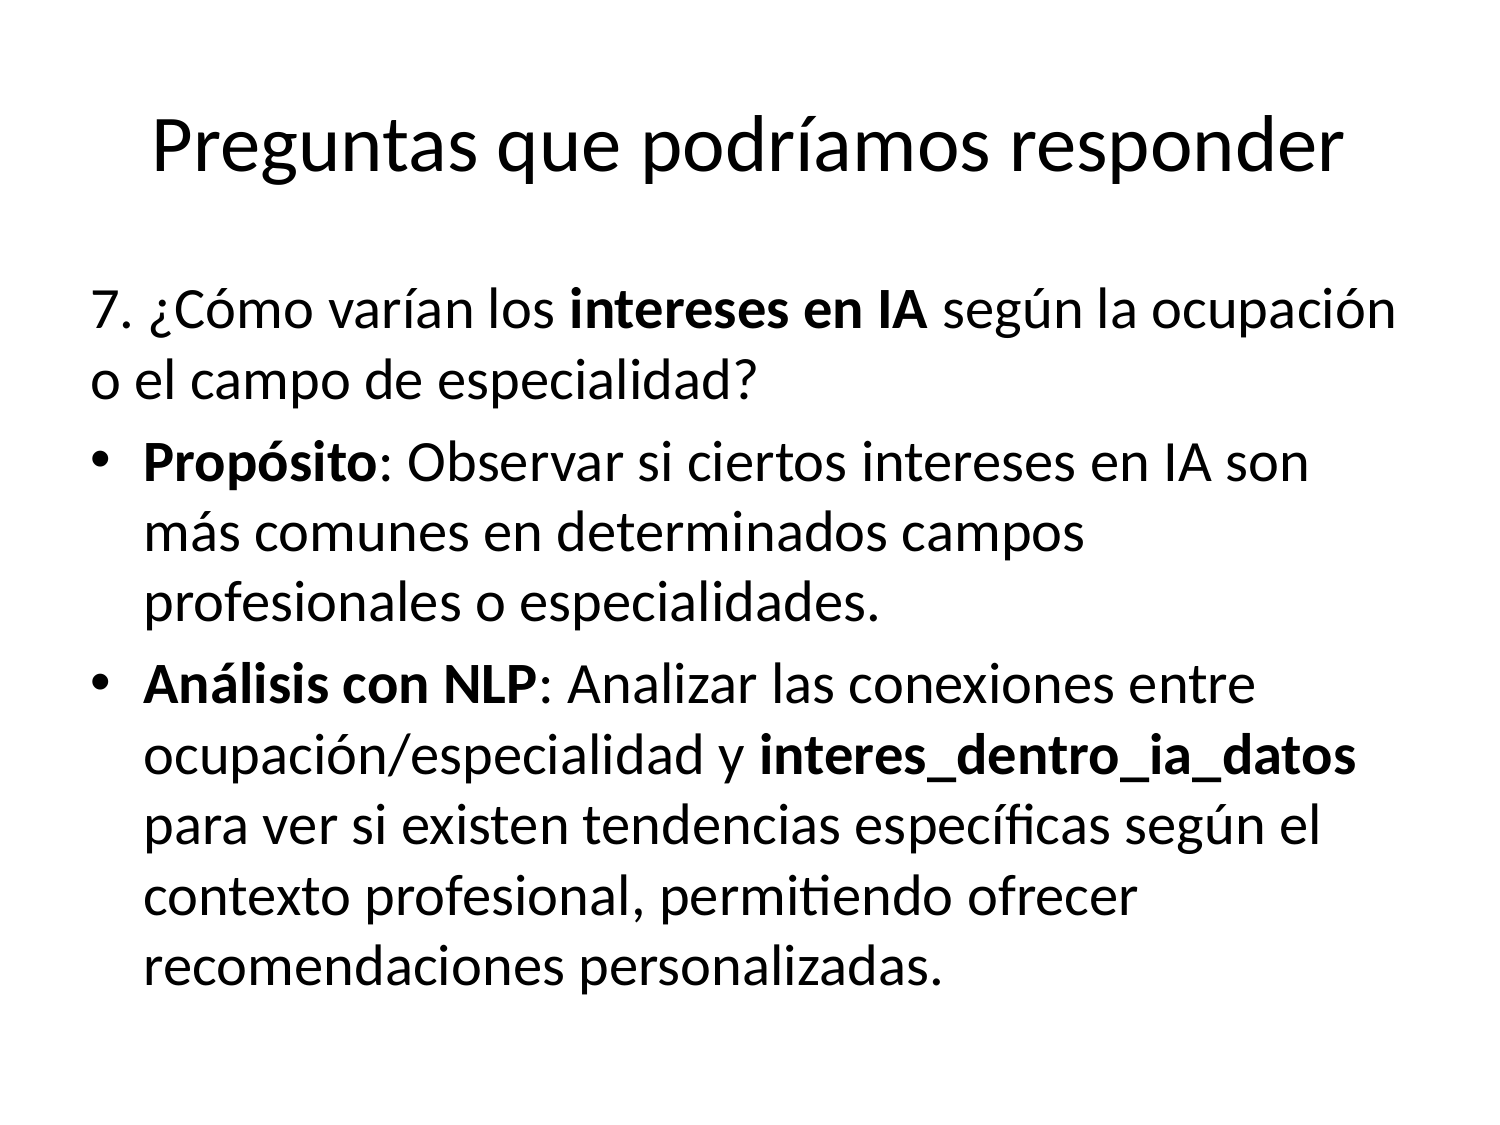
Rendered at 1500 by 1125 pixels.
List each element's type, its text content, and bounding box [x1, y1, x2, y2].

list 7. ¿Cómo varían los intereses en IA según la ocupación o el campo de especialidad? Propósito: Observar si ciertos intereses en IA son más comunes en determinados campos profesionales o especialidades. Análisis con NLP: Analizar las conexiones entre ocupación/especialidad y interes_dentro_ia_datos para ver si existen tendencias específicas según el contexto profesional, permitiendo ofrecer recomendaciones personalizadas. [75, 262, 1425, 1005]
title Preguntas que podríamos responder [75, 45, 1425, 233]
